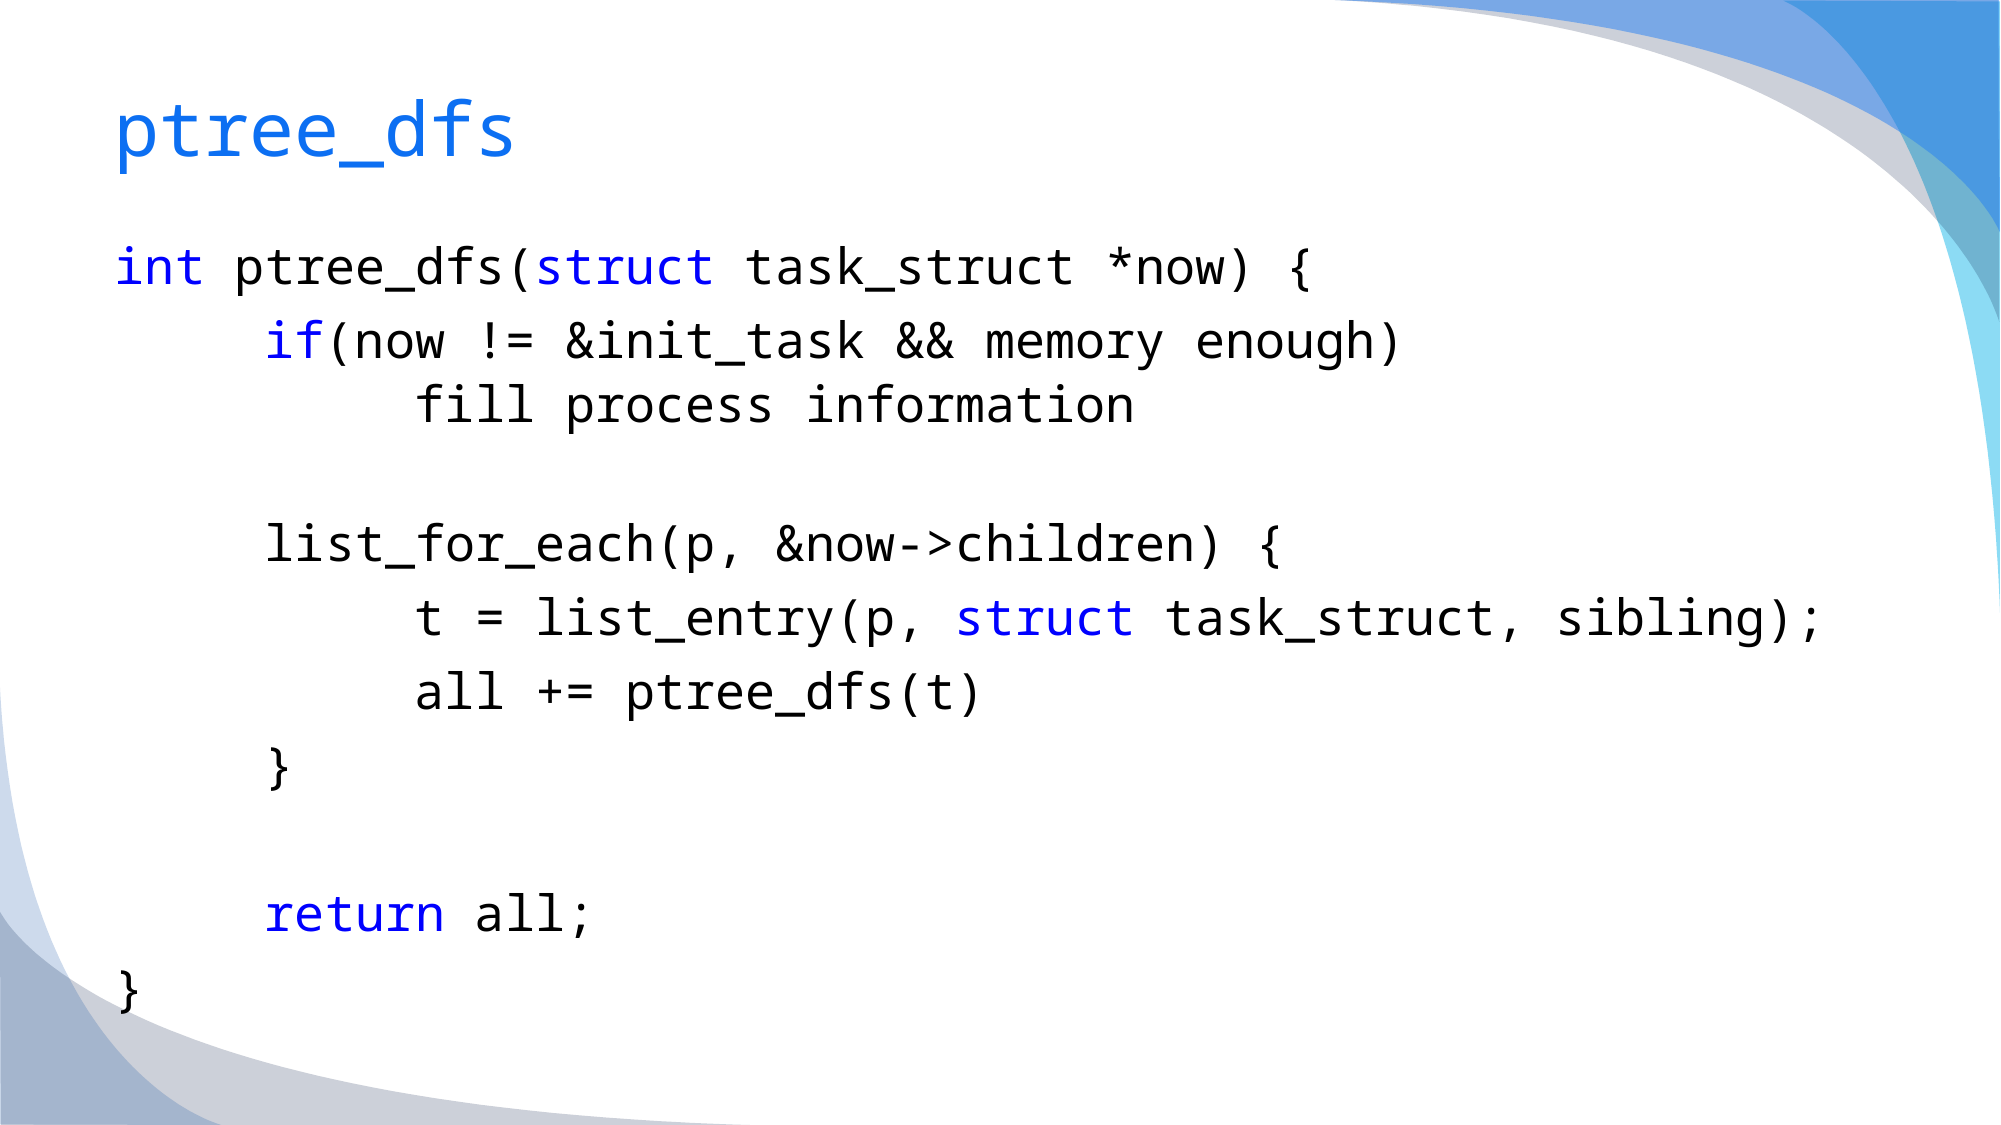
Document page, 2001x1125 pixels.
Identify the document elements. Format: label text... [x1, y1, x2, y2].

title ptree_dfs [99, 50, 1900, 202]
list int ptree_dfs(struct task_struct *now) { if(now != &init_task && memory enough) fill process information list_for_each(p, &now->children) { t = list_entry(p, struct task_struct, sibling); all += ptree_dfs(t) } return all; } [99, 222, 1900, 1005]
